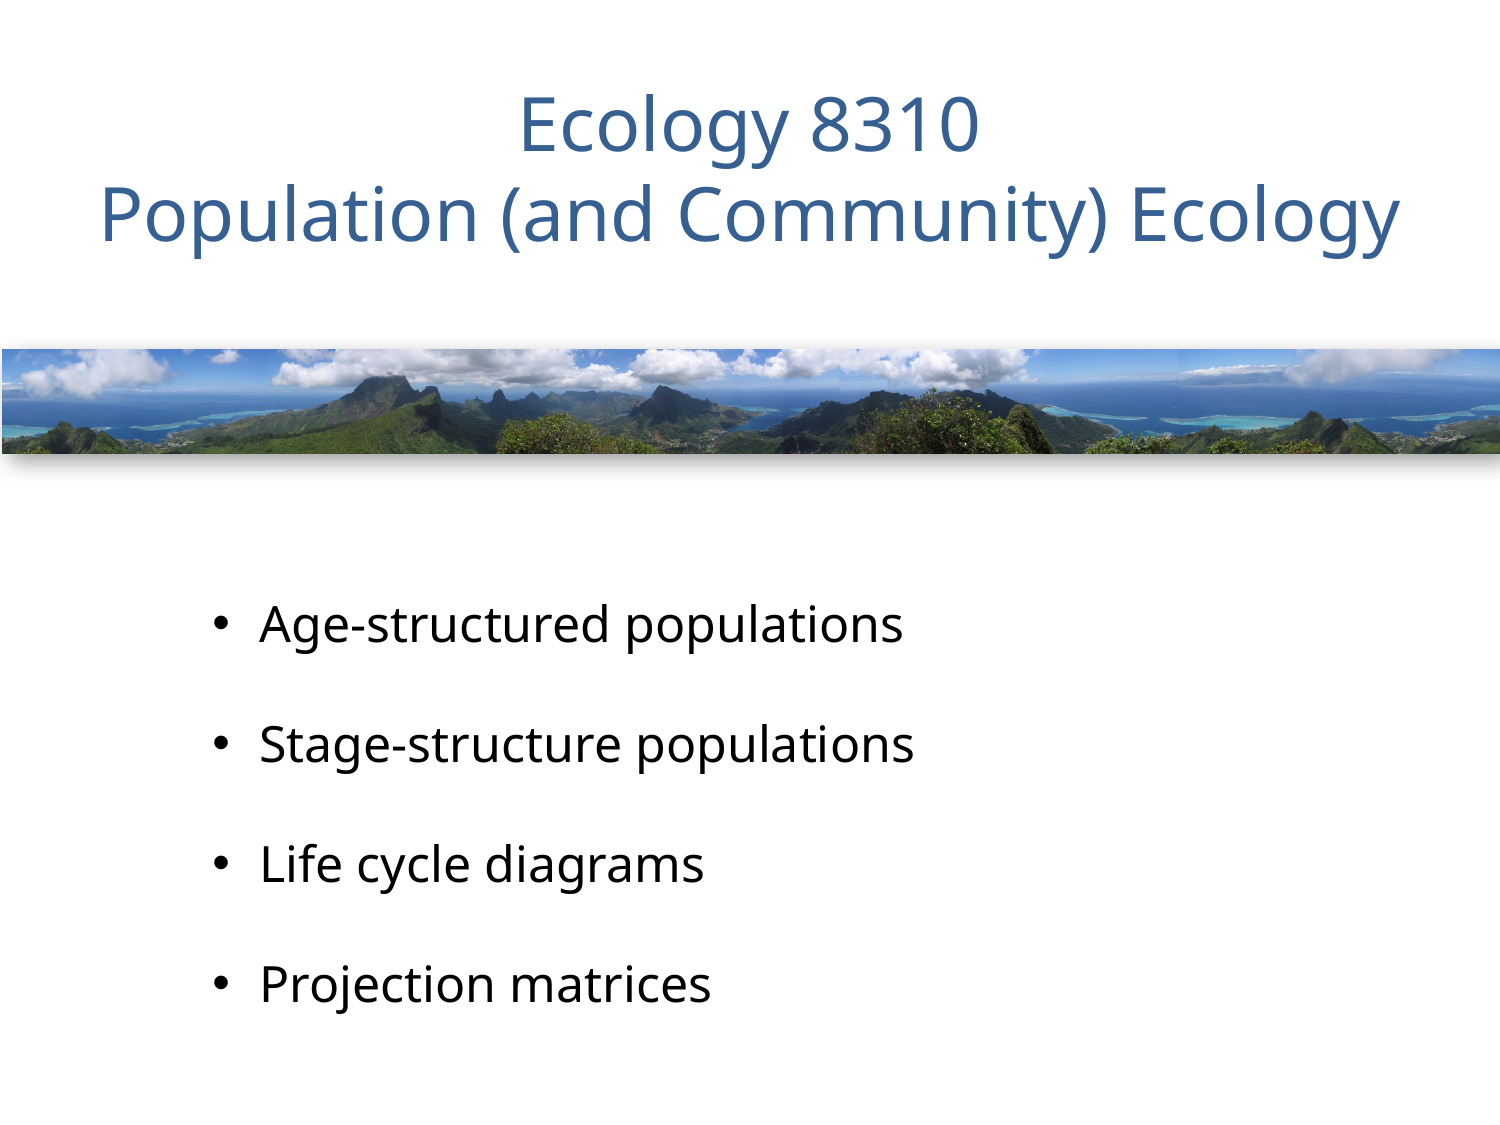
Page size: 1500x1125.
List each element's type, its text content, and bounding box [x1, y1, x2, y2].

picture [1, 349, 1500, 454]
title Ecology 8310 Population (and Community) Ecology [0, 45, 1500, 287]
text_box Age-structured populations Stage-structure populations Life cycle diagrams Projection matrices [197, 524, 1500, 1125]
